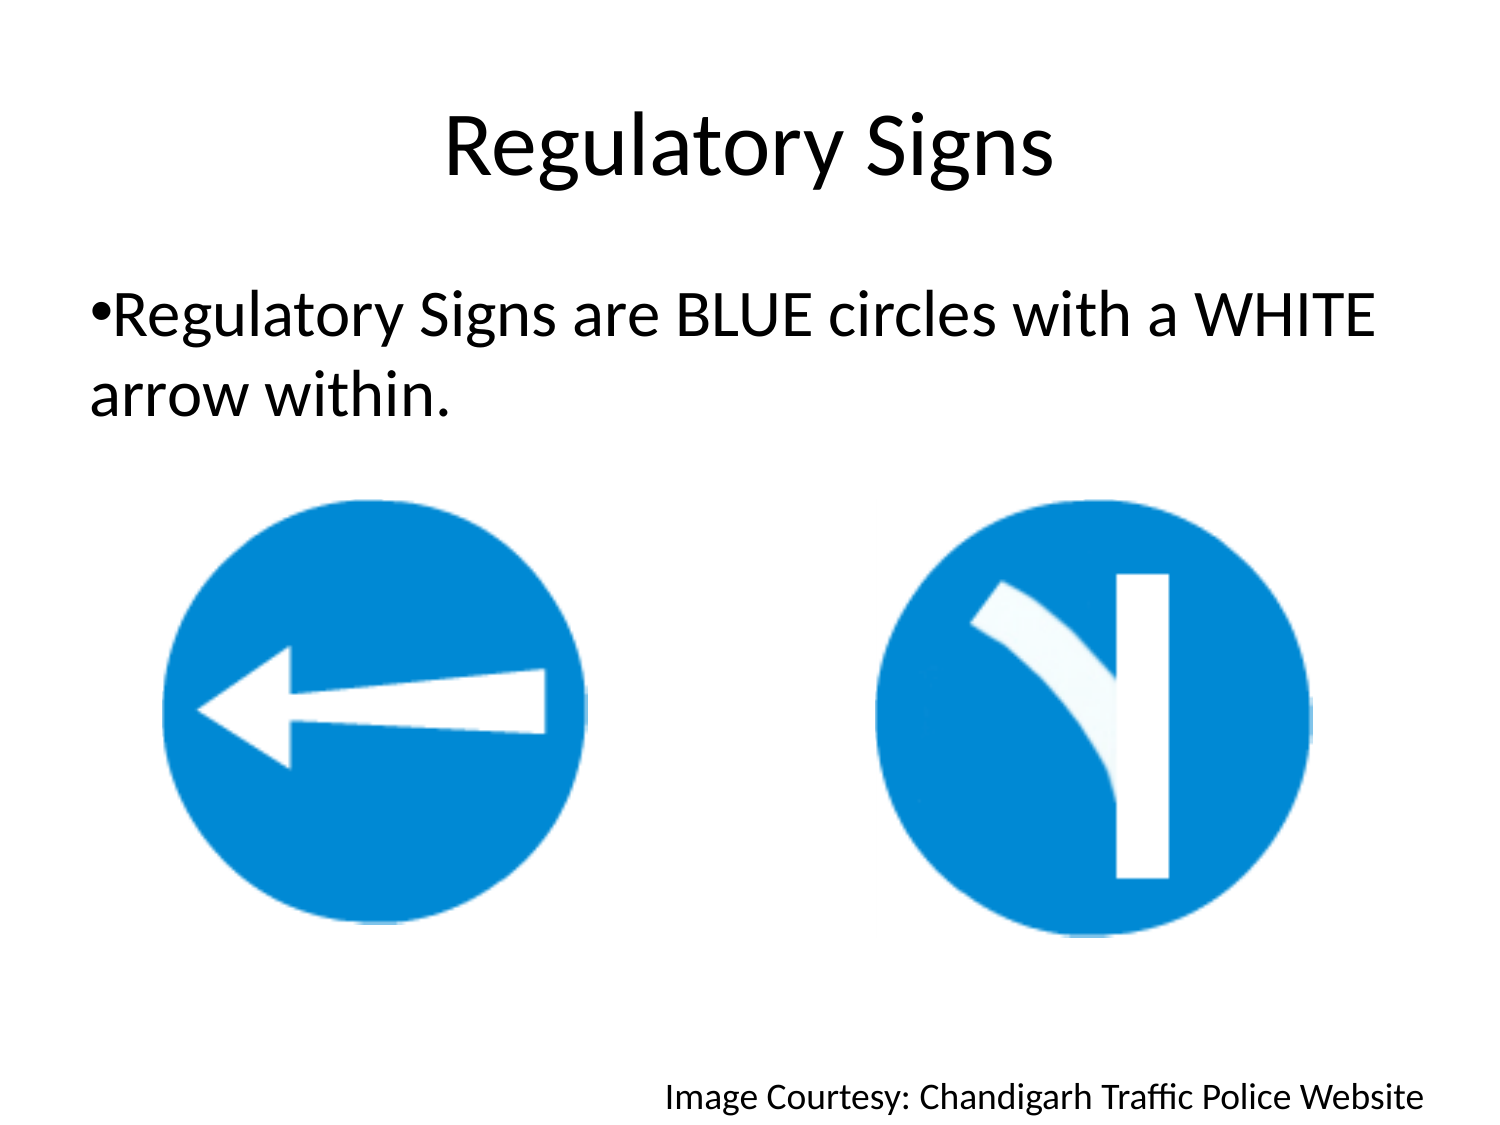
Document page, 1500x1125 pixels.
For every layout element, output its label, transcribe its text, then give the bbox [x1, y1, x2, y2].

picture [874, 499, 1313, 938]
text_box Regulatory Signs are BLUE circles with a WHITE arrow within. [75, 262, 1425, 1005]
text_box Regulatory Signs [75, 45, 1425, 233]
text_box Image Courtesy: Chandigarh Traffic Police Website [649, 1064, 1500, 1125]
picture [162, 499, 588, 926]
